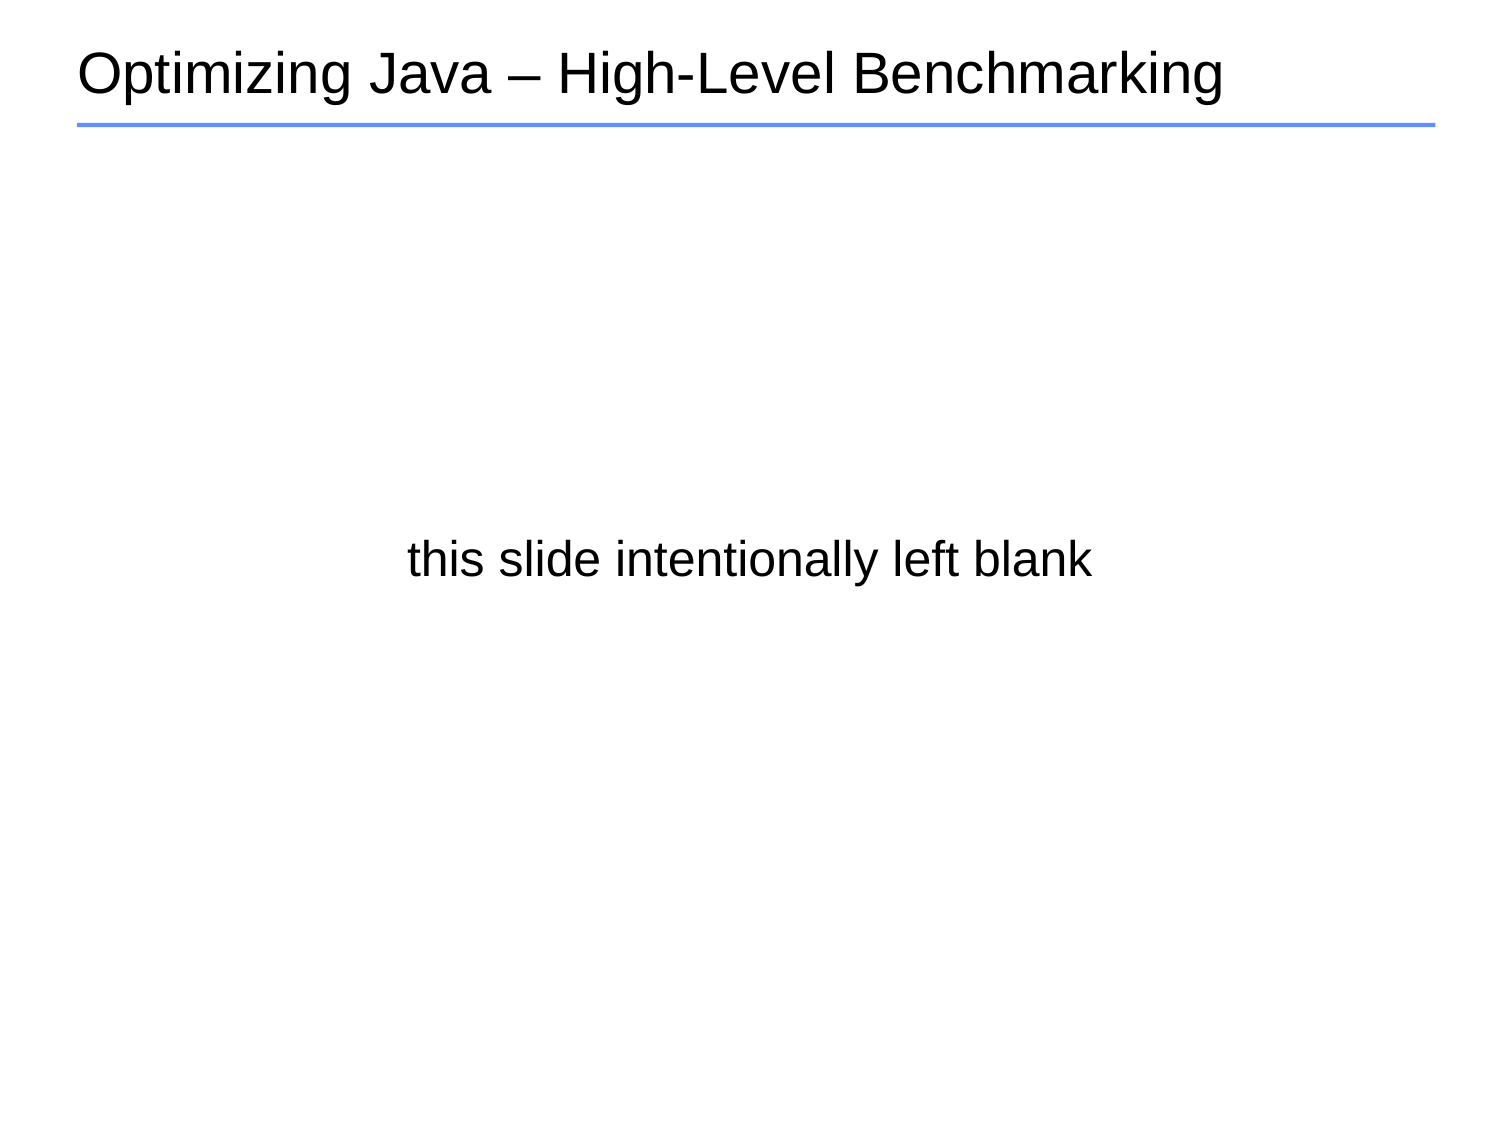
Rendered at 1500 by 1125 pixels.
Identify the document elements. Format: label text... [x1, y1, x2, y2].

list this slide intentionally left blank [62, 174, 1438, 1100]
title Optimizing Java – High-Level Benchmarking [62, 37, 1438, 113]
